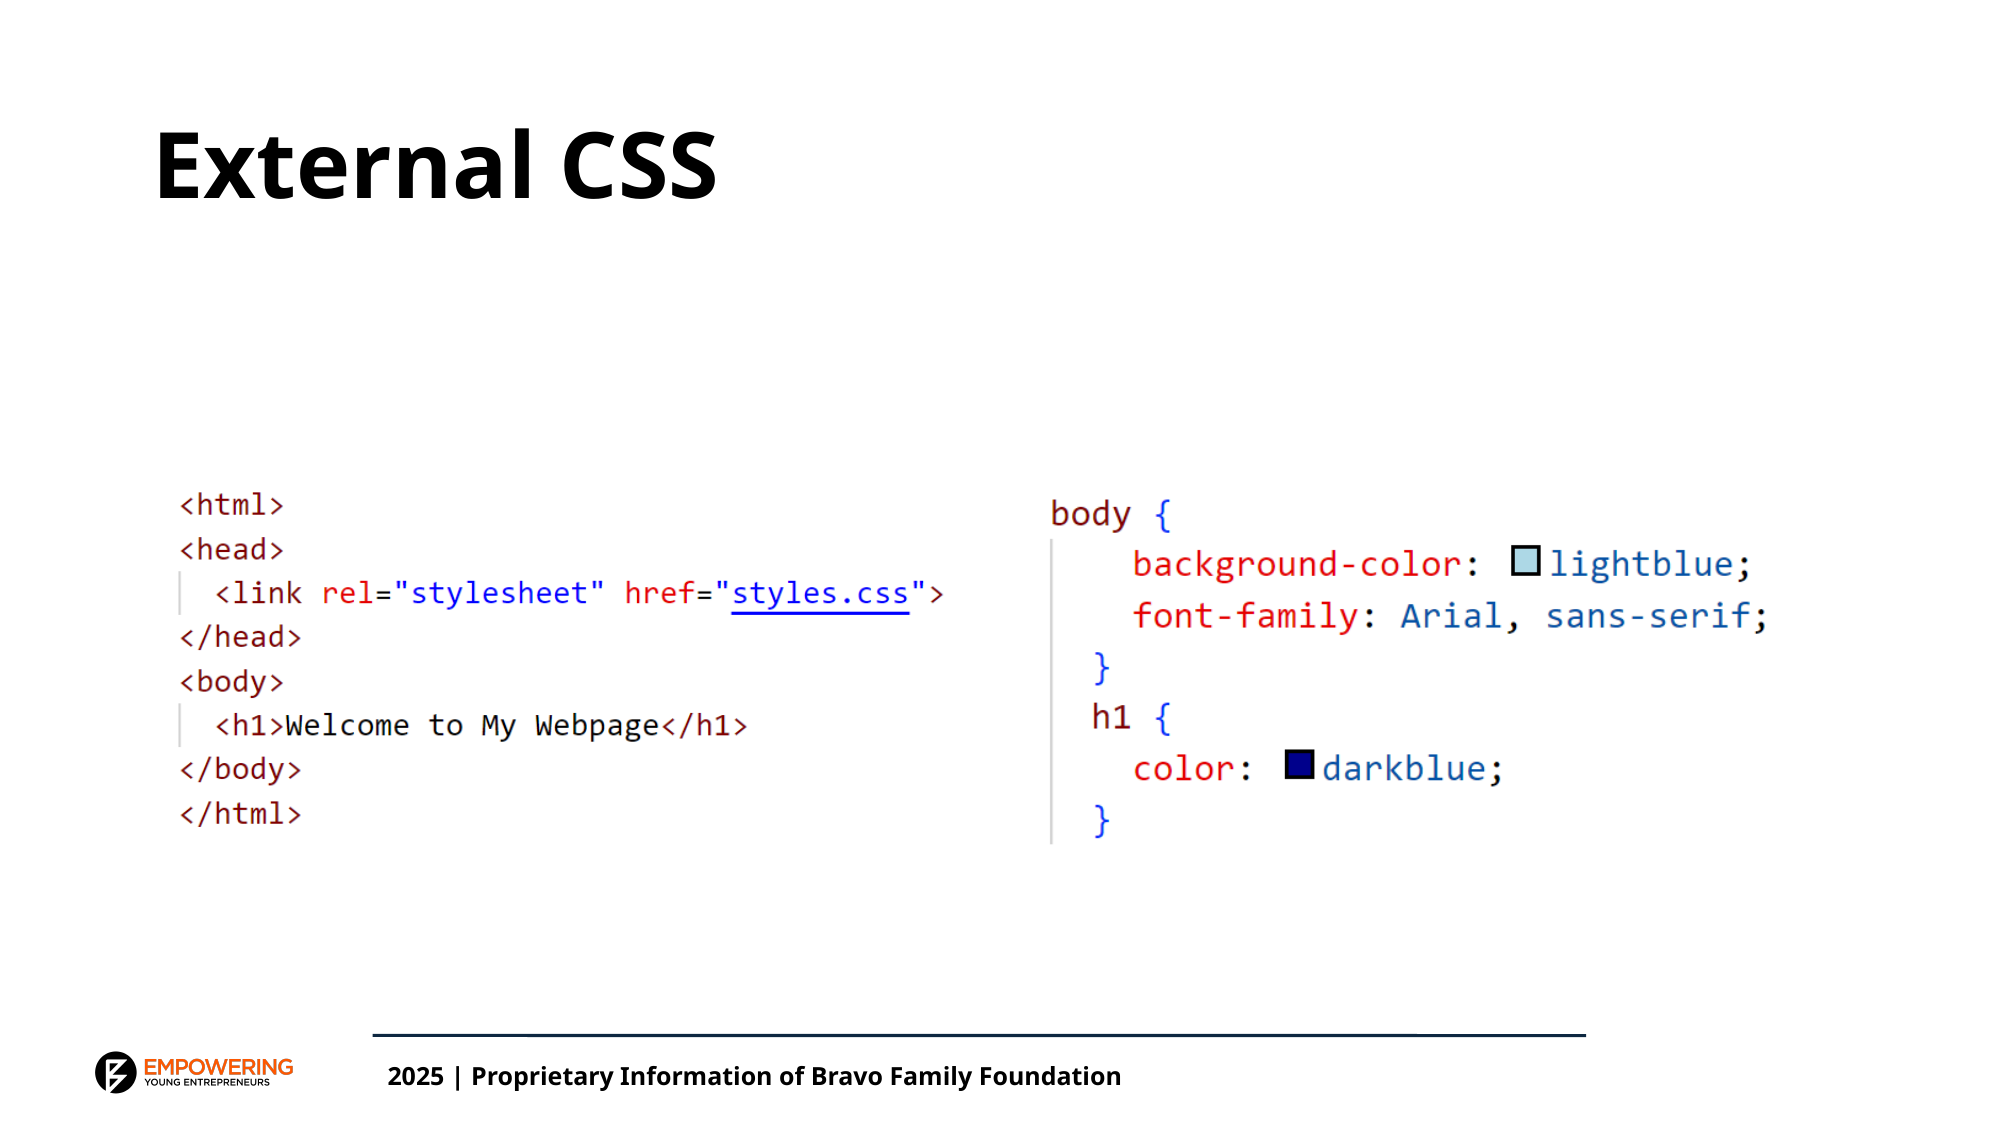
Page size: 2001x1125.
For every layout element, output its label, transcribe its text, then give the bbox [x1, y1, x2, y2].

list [136, 421, 988, 892]
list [1011, 427, 1863, 886]
picture [87, 1043, 303, 1102]
title External CSS [137, 59, 1863, 278]
